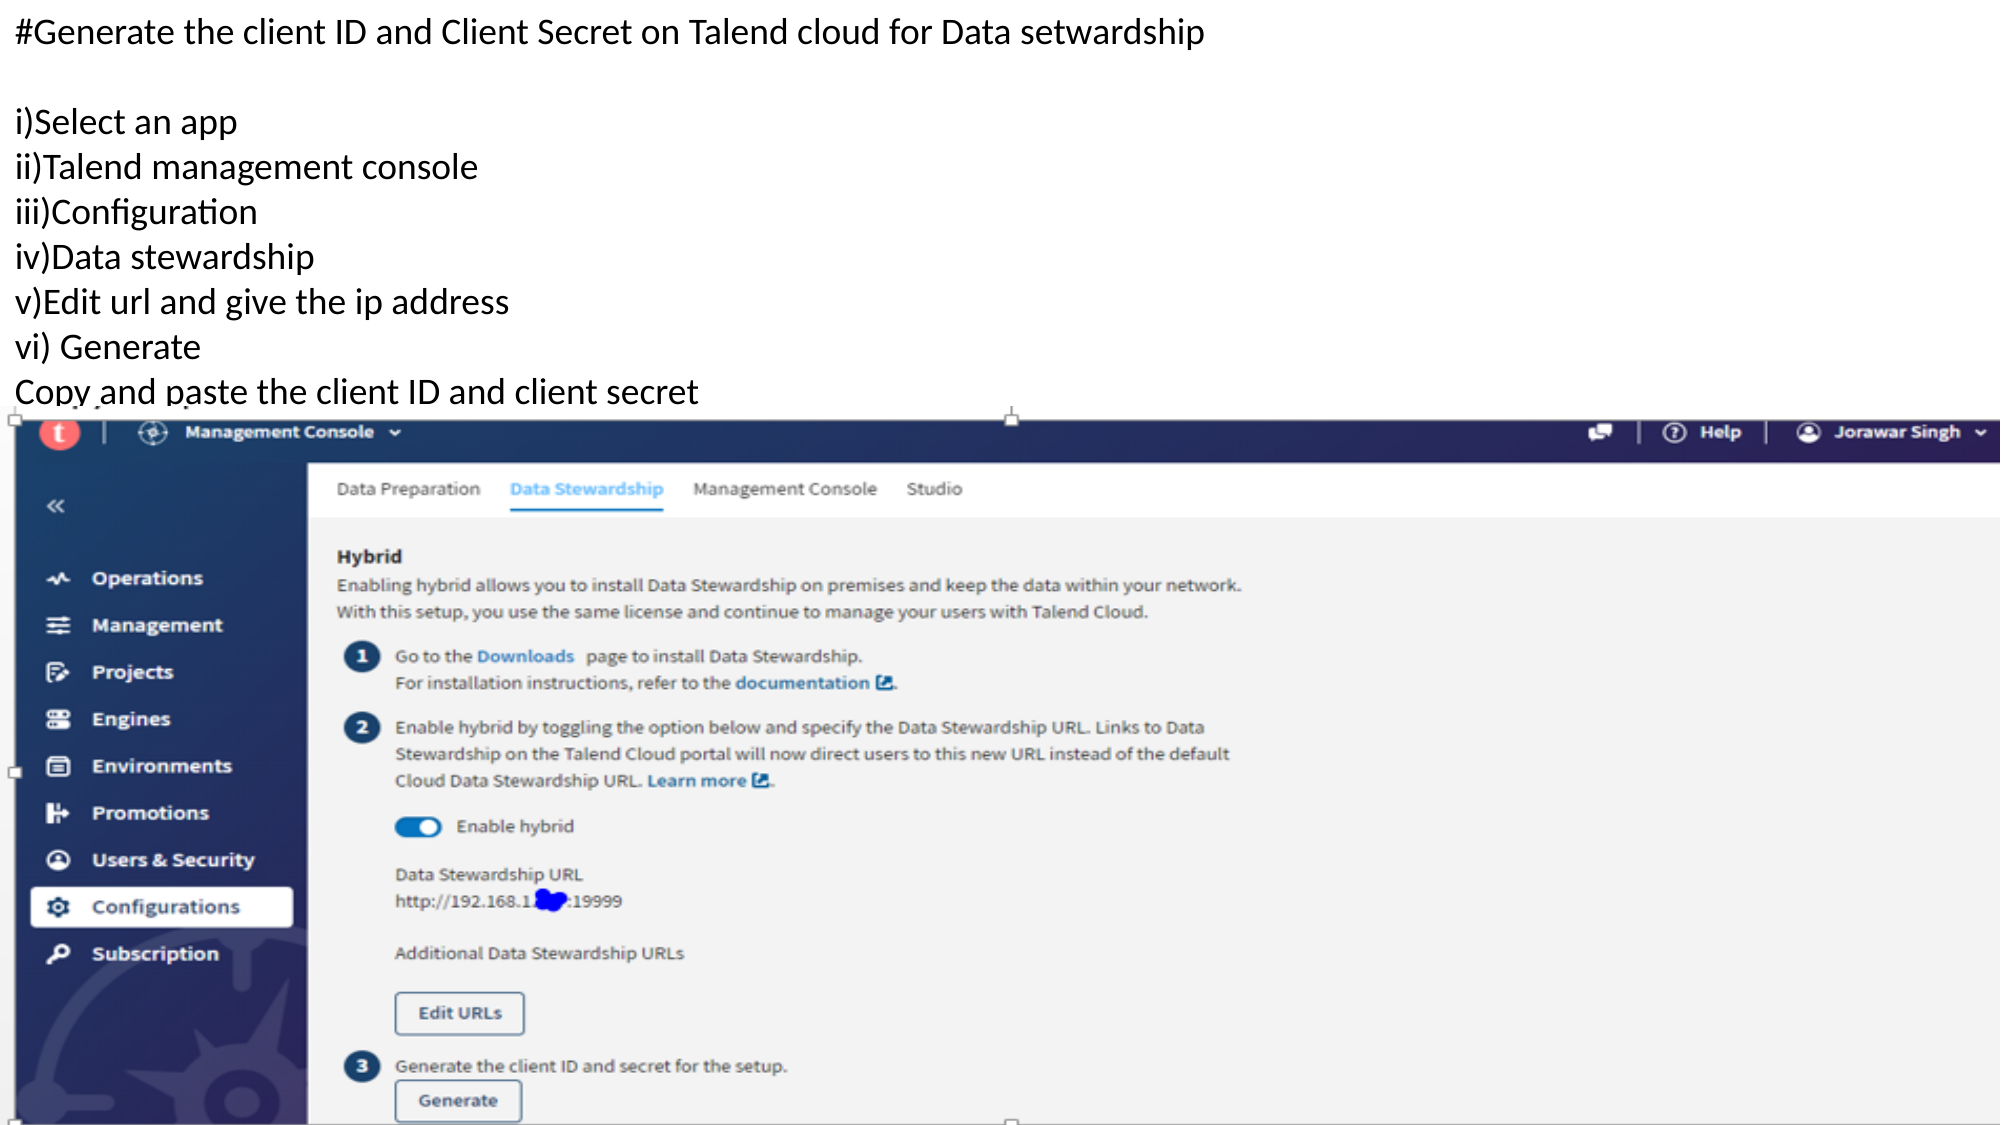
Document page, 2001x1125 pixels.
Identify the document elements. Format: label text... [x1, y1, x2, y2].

text_box #Generate the client ID and Client Secret on Talend cloud for Data setwardship i)Select an app ii)Talend management console iii)Configuration iv)Data stewardship v)Edit url and give the ip address vi) Generate Copy and paste the client ID and client secret [0, 0, 2000, 406]
picture [0, 406, 2000, 1125]
